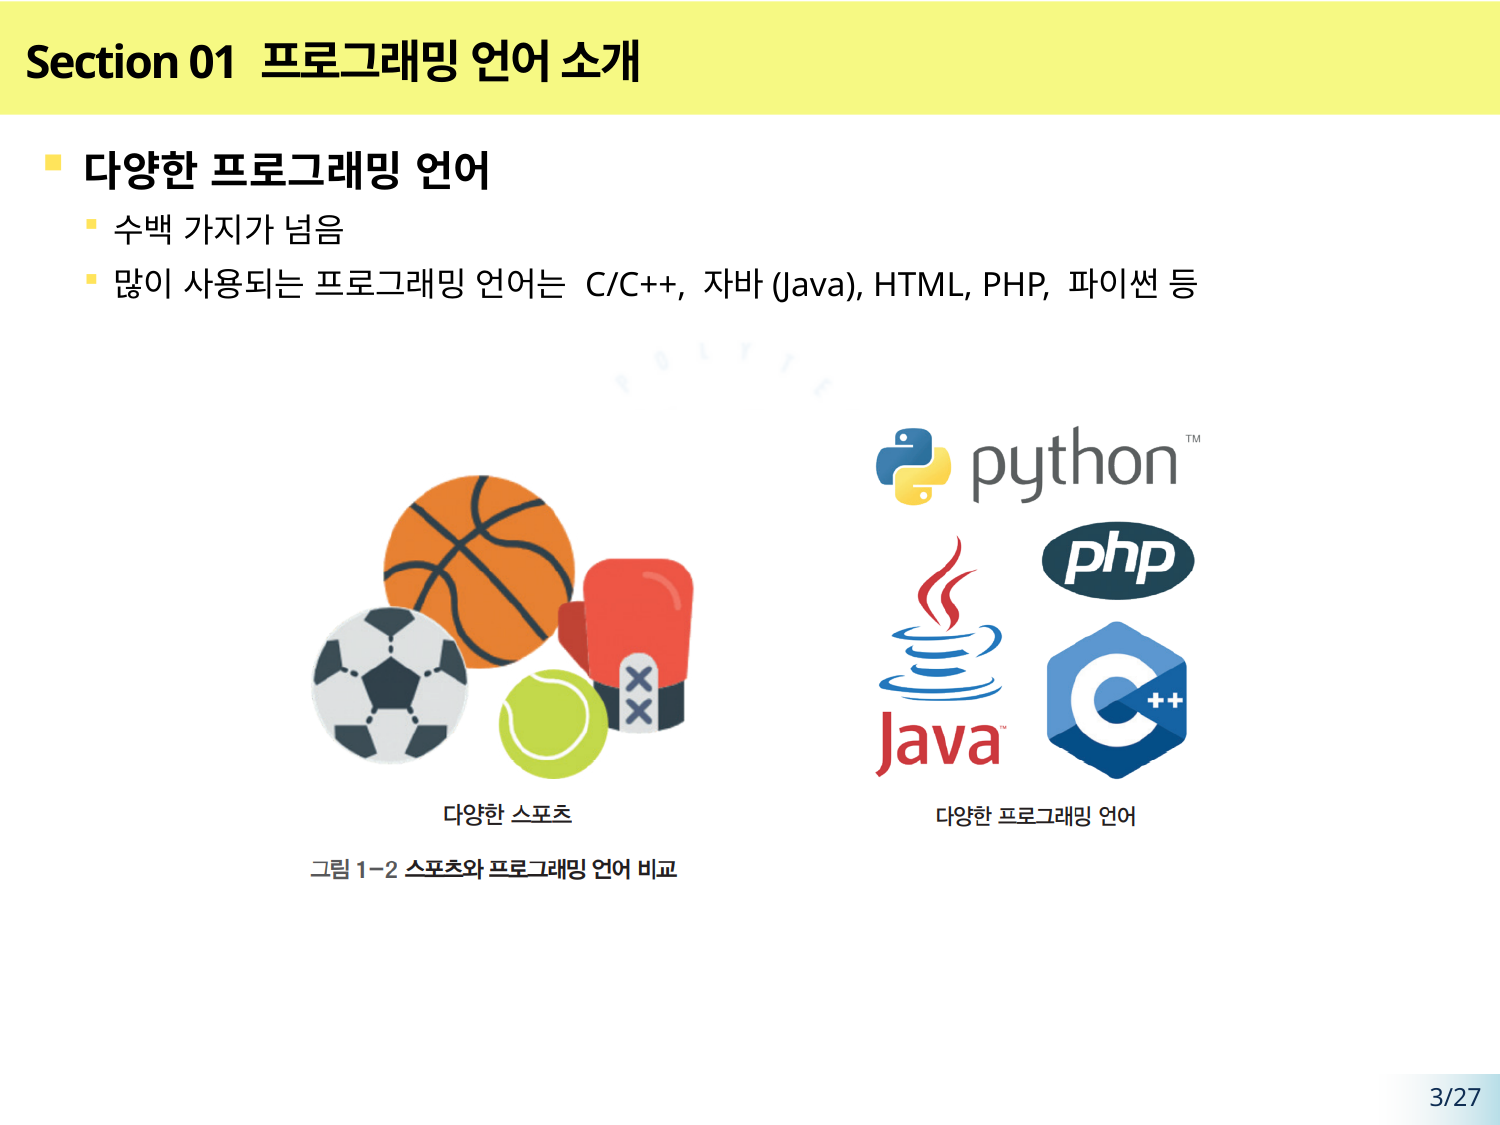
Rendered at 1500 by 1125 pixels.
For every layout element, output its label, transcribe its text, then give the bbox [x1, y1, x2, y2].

list 다양한 프로그래밍 언어 수백 가지가 넘음 많이 사용되는 프로그래밍 언어는 C/C++, 자바(Java), HTML, PHP, 파이썬 등 [10, 126, 1481, 1057]
title Section 01 프로그래밍 언어 소개 [10, 21, 1288, 99]
picture [293, 409, 1207, 895]
